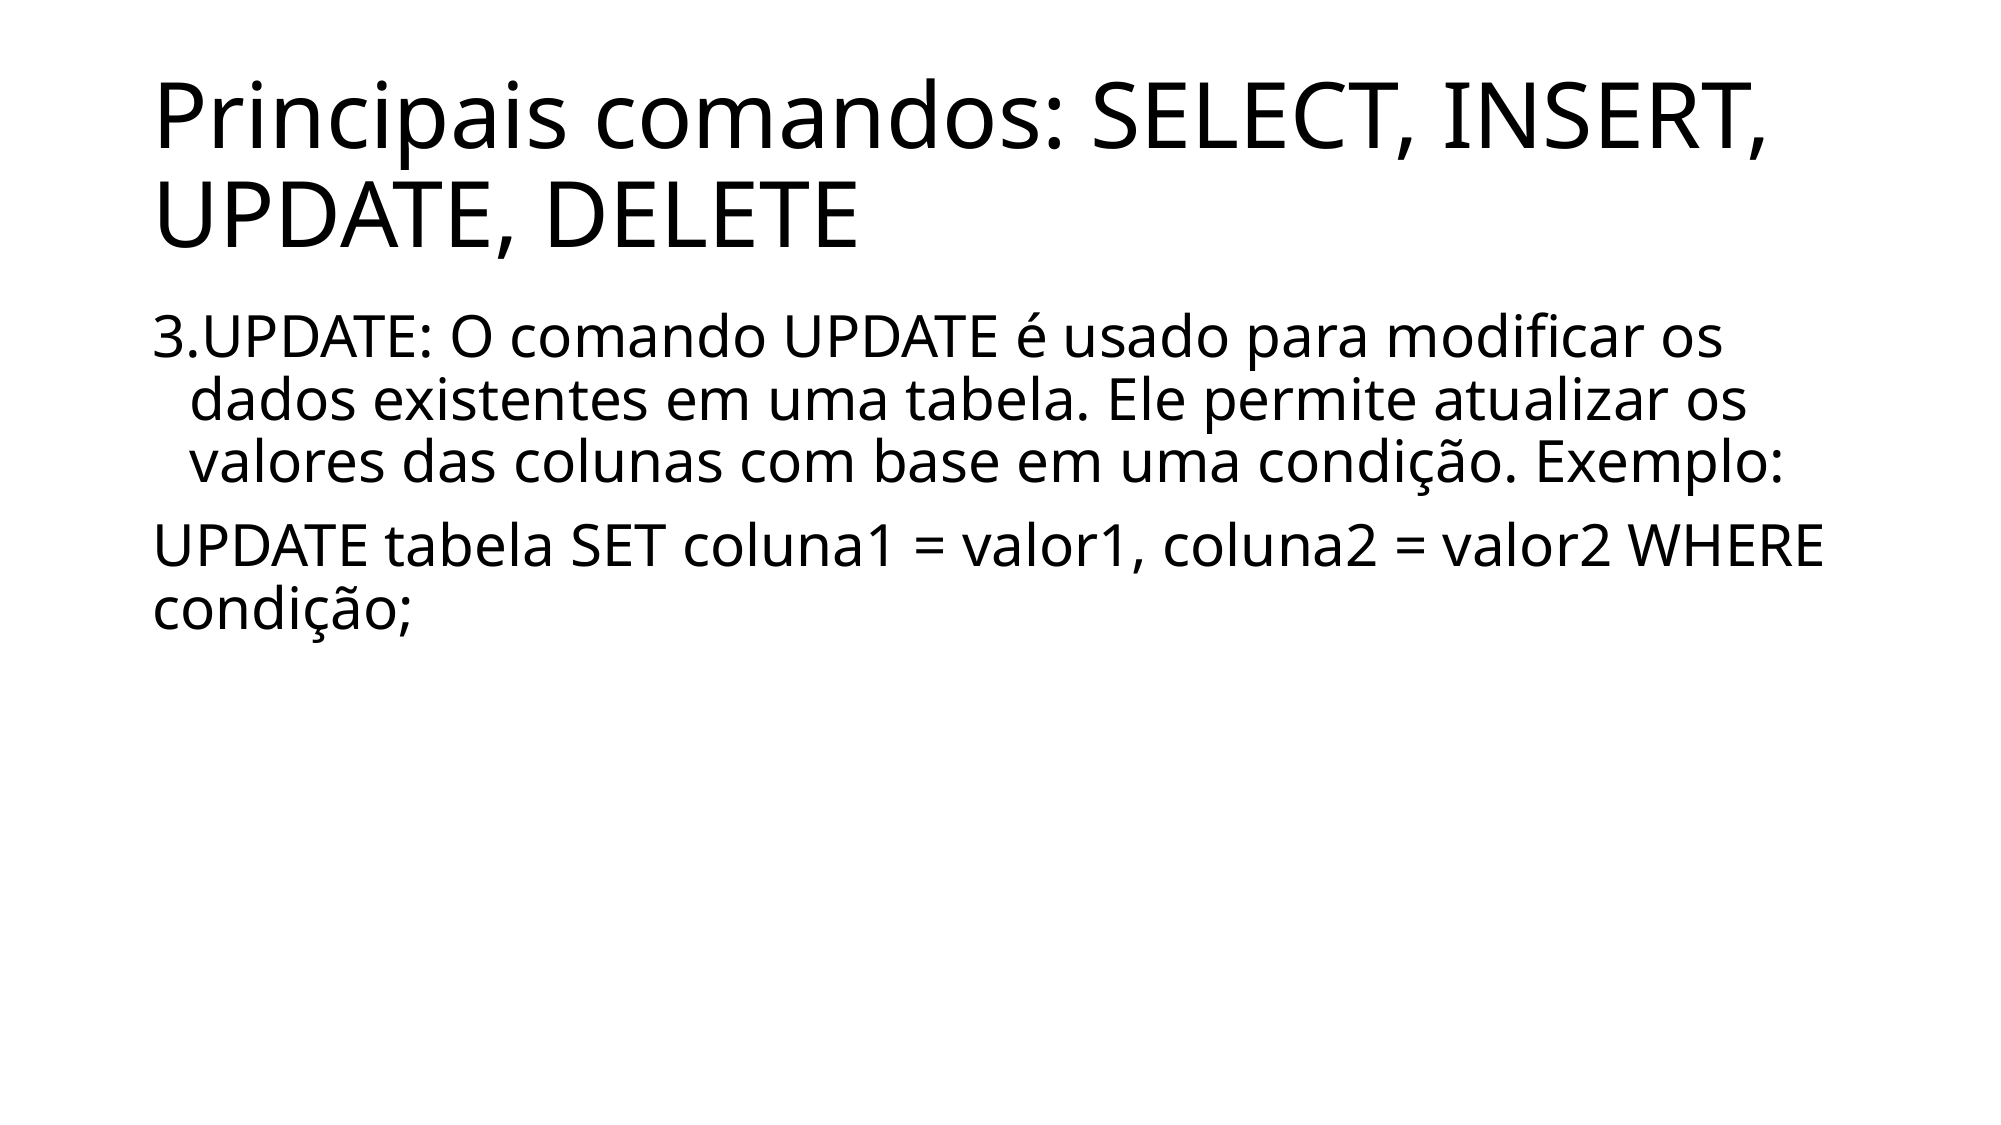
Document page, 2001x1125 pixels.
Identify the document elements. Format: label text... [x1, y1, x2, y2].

title Principais comandos: SELECT, INSERT, UPDATE, DELETE [137, 59, 1863, 278]
list UPDATE: O comando UPDATE é usado para modificar os dados existentes em uma tabela. Ele permite atualizar os valores das colunas com base em uma condição. Exemplo: UPDATE tabela SET coluna1 = valor1, coluna2 = valor2 WHERE condição; [137, 299, 1863, 1014]
